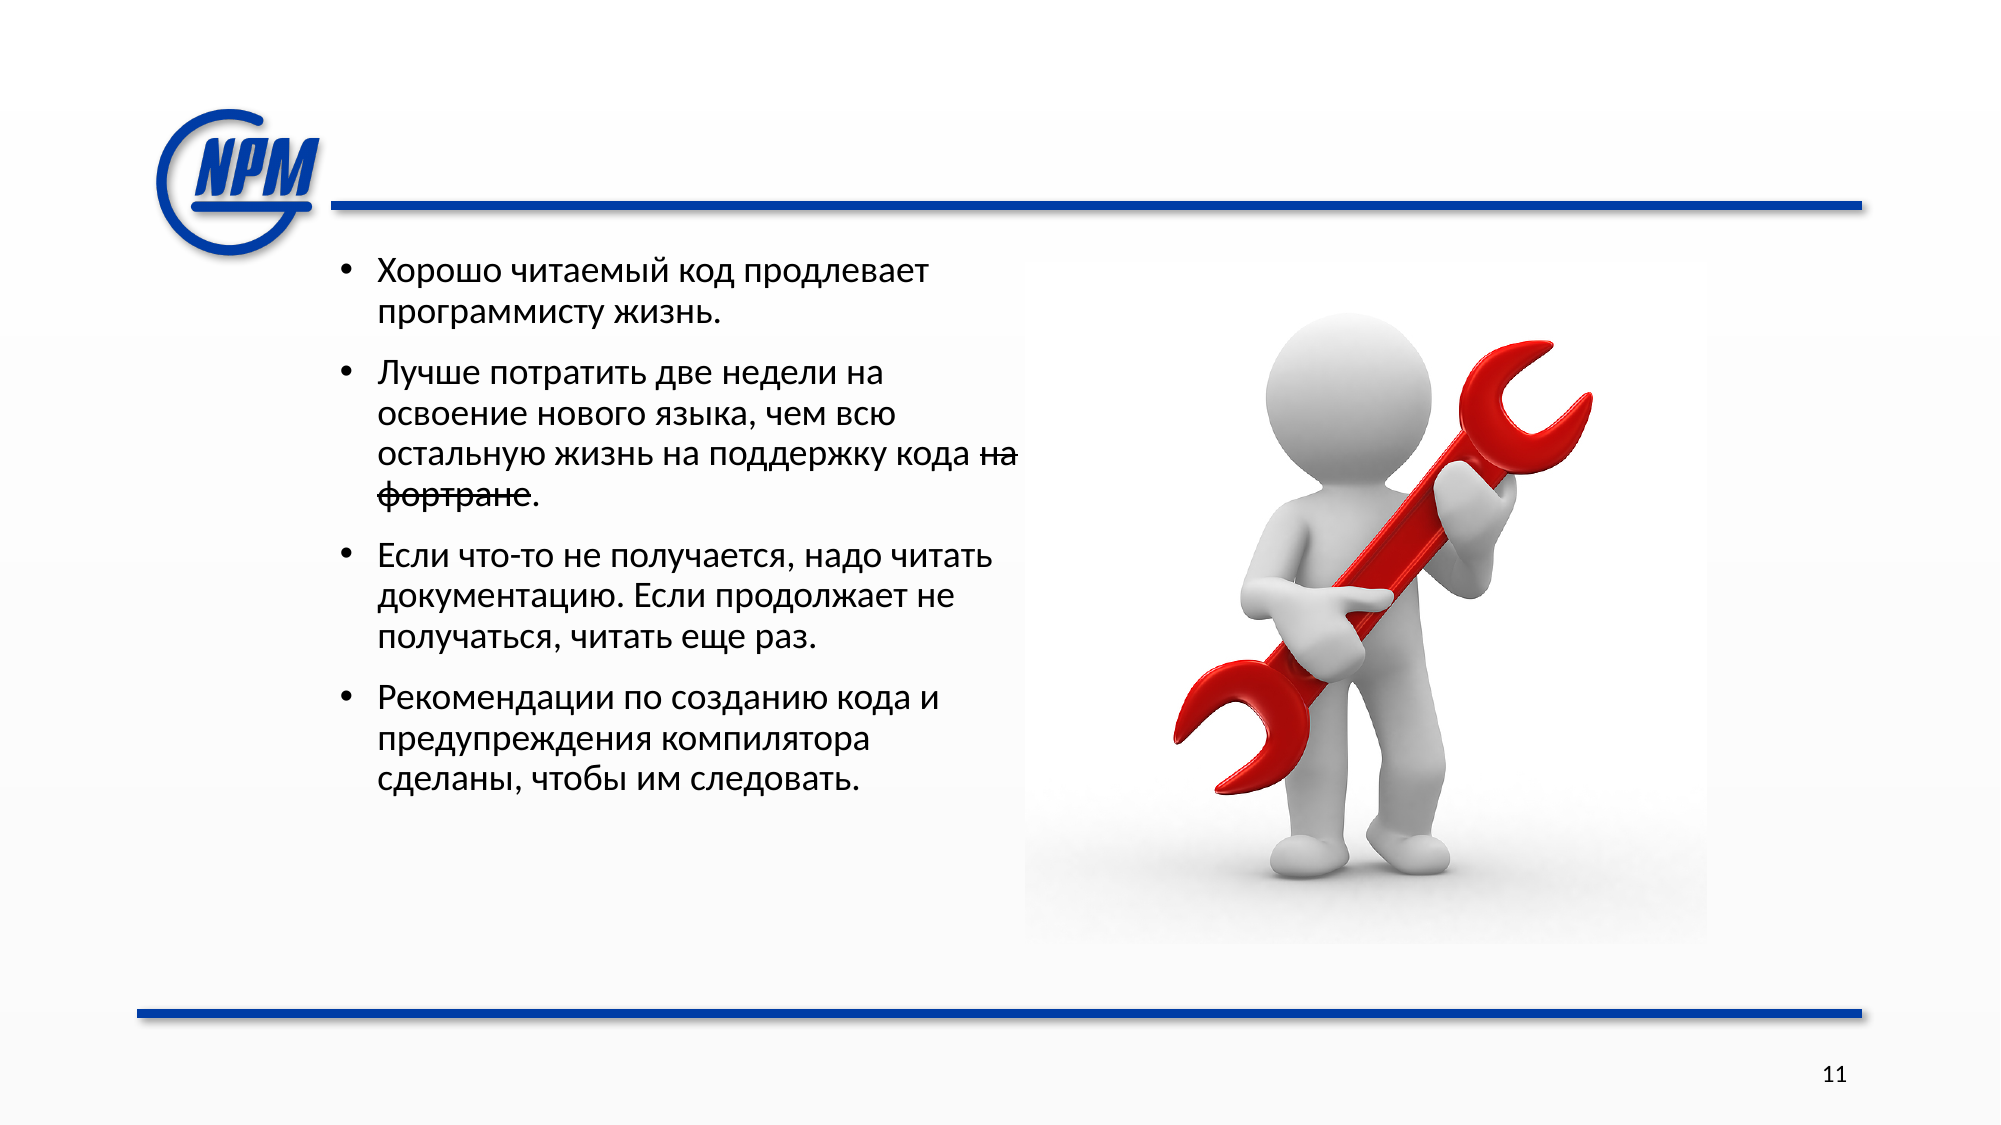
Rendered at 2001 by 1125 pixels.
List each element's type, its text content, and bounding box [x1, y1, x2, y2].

list Хорошо читаемый код продлевает программисту жизнь. Лучше потратить две недели на освоение нового языка, чем всю остальную жизнь на поддержку кода на фортране. Если что-то не получается, надо читать документацию. Если продолжает не получаться, читать еще раз. Рекомендации по созданию кода и предупреждения компилятора сделаны, чтобы им следовать. [324, 243, 1038, 986]
picture [137, 93, 332, 271]
slide_number 11 [1412, 1042, 1863, 1103]
picture [1024, 262, 1707, 944]
